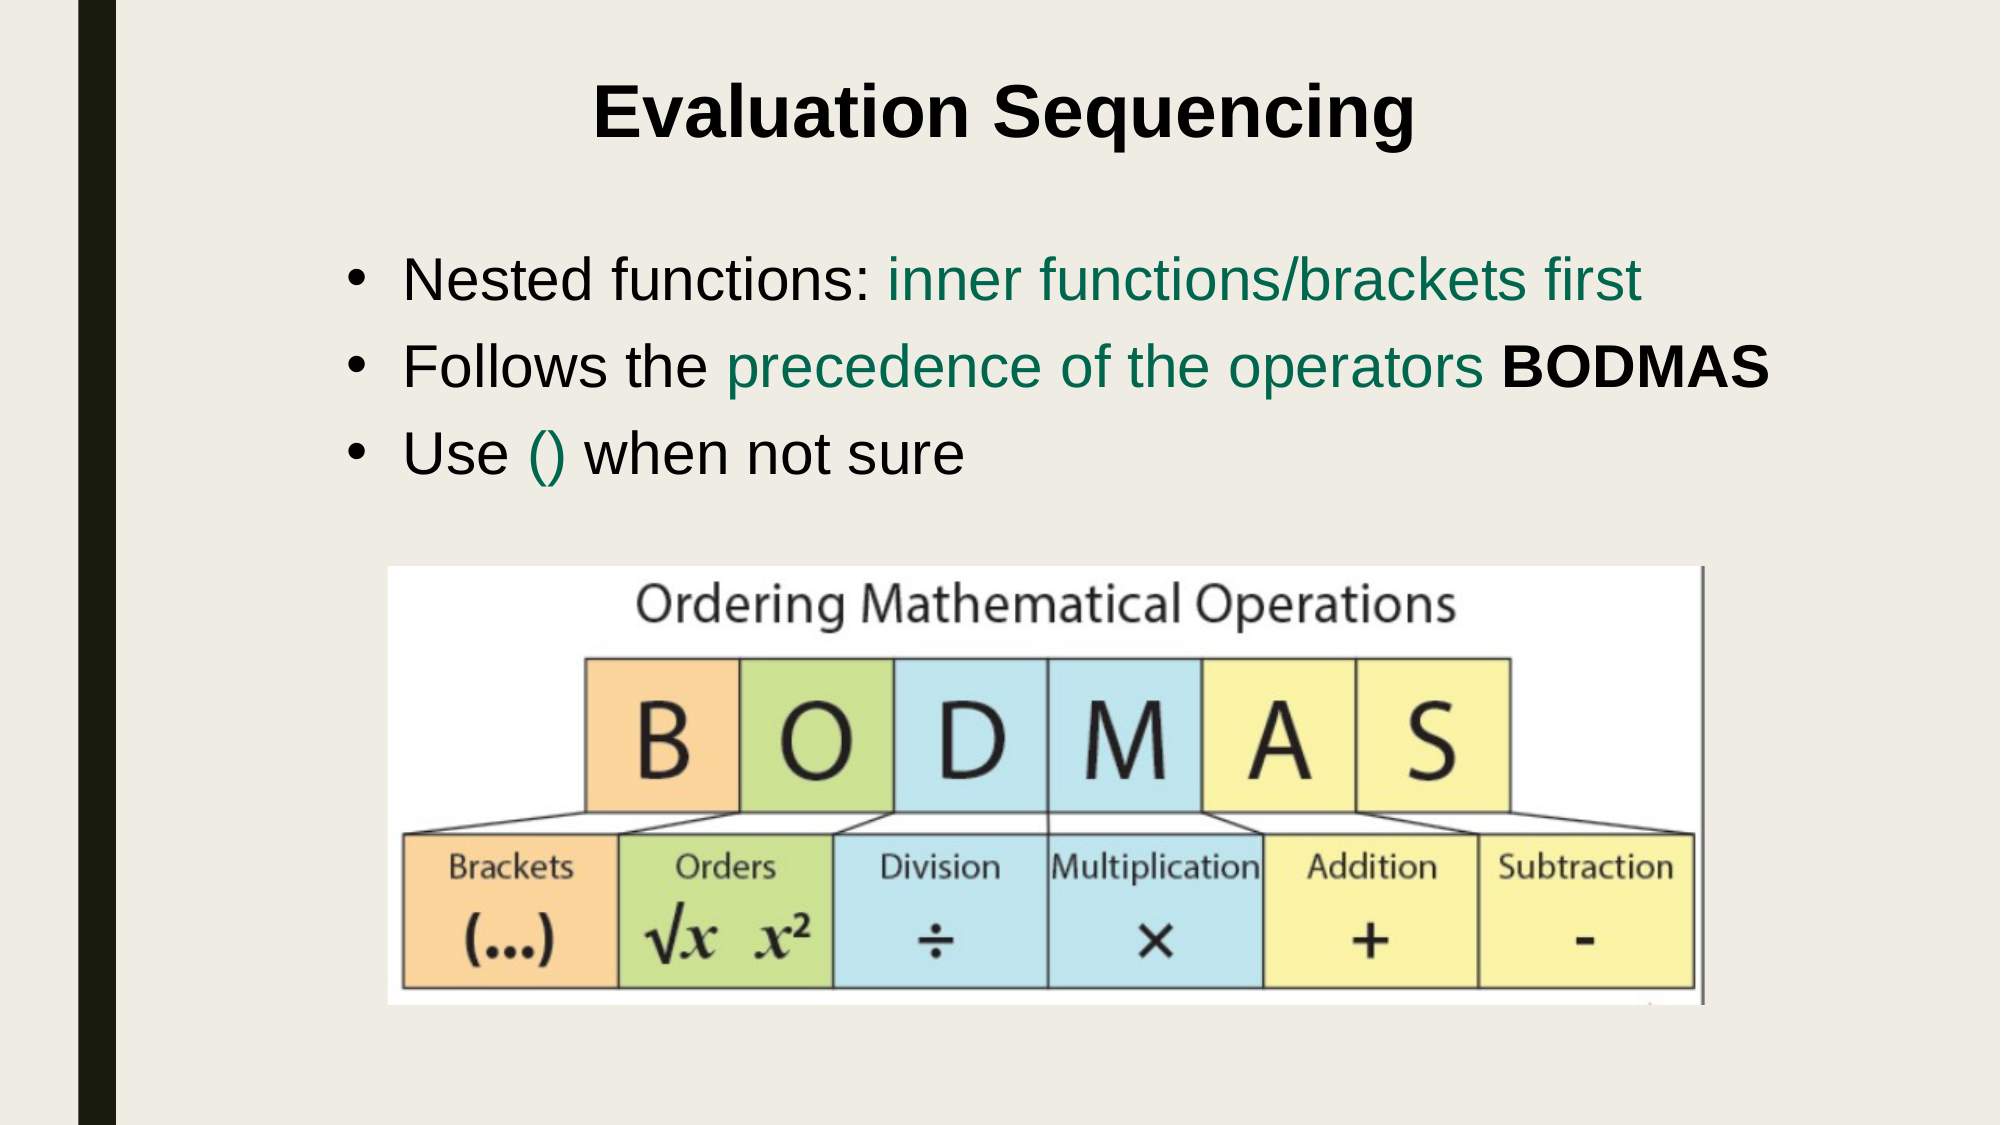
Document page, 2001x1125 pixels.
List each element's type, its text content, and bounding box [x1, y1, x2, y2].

title Evaluation Sequencing [362, 62, 2000, 251]
text_box Nested functions: inner functions/brackets first Follows the precedence of the operators BODMAS Use () when not sure [344, 240, 1941, 487]
text_box [387, 566, 1705, 1005]
